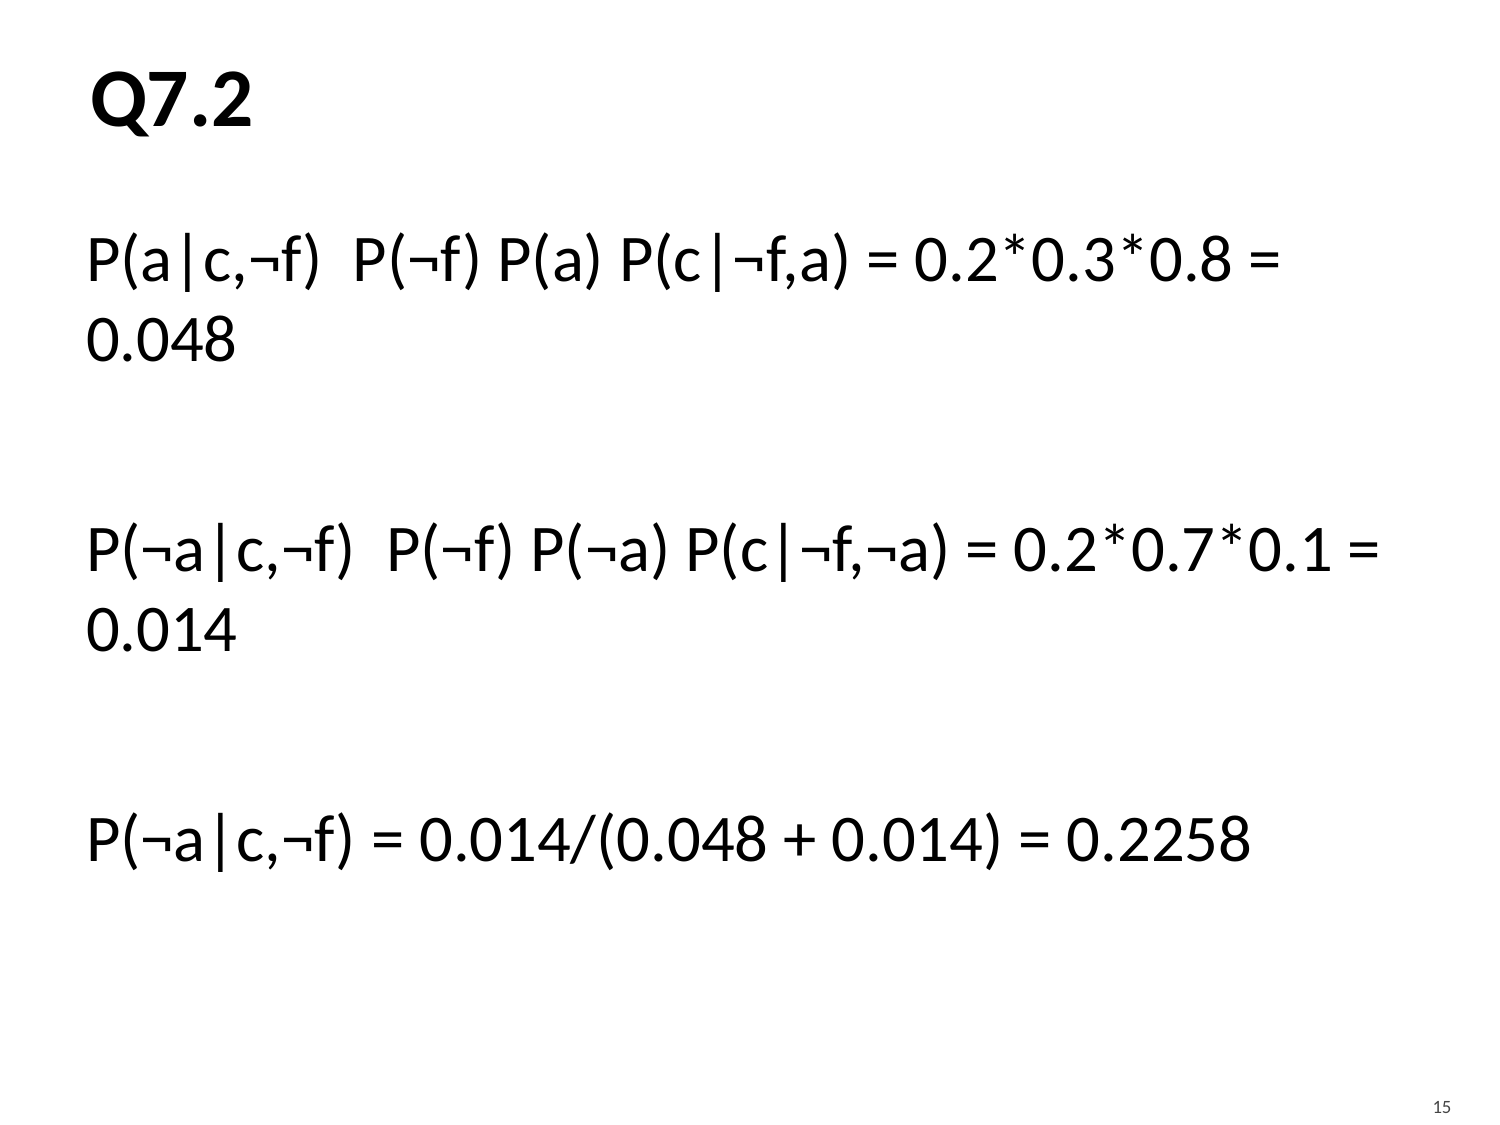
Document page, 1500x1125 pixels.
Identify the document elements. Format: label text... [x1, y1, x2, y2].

title Q7.2 [75, 12, 1425, 175]
slide_number 15 [1345, 1080, 1467, 1125]
